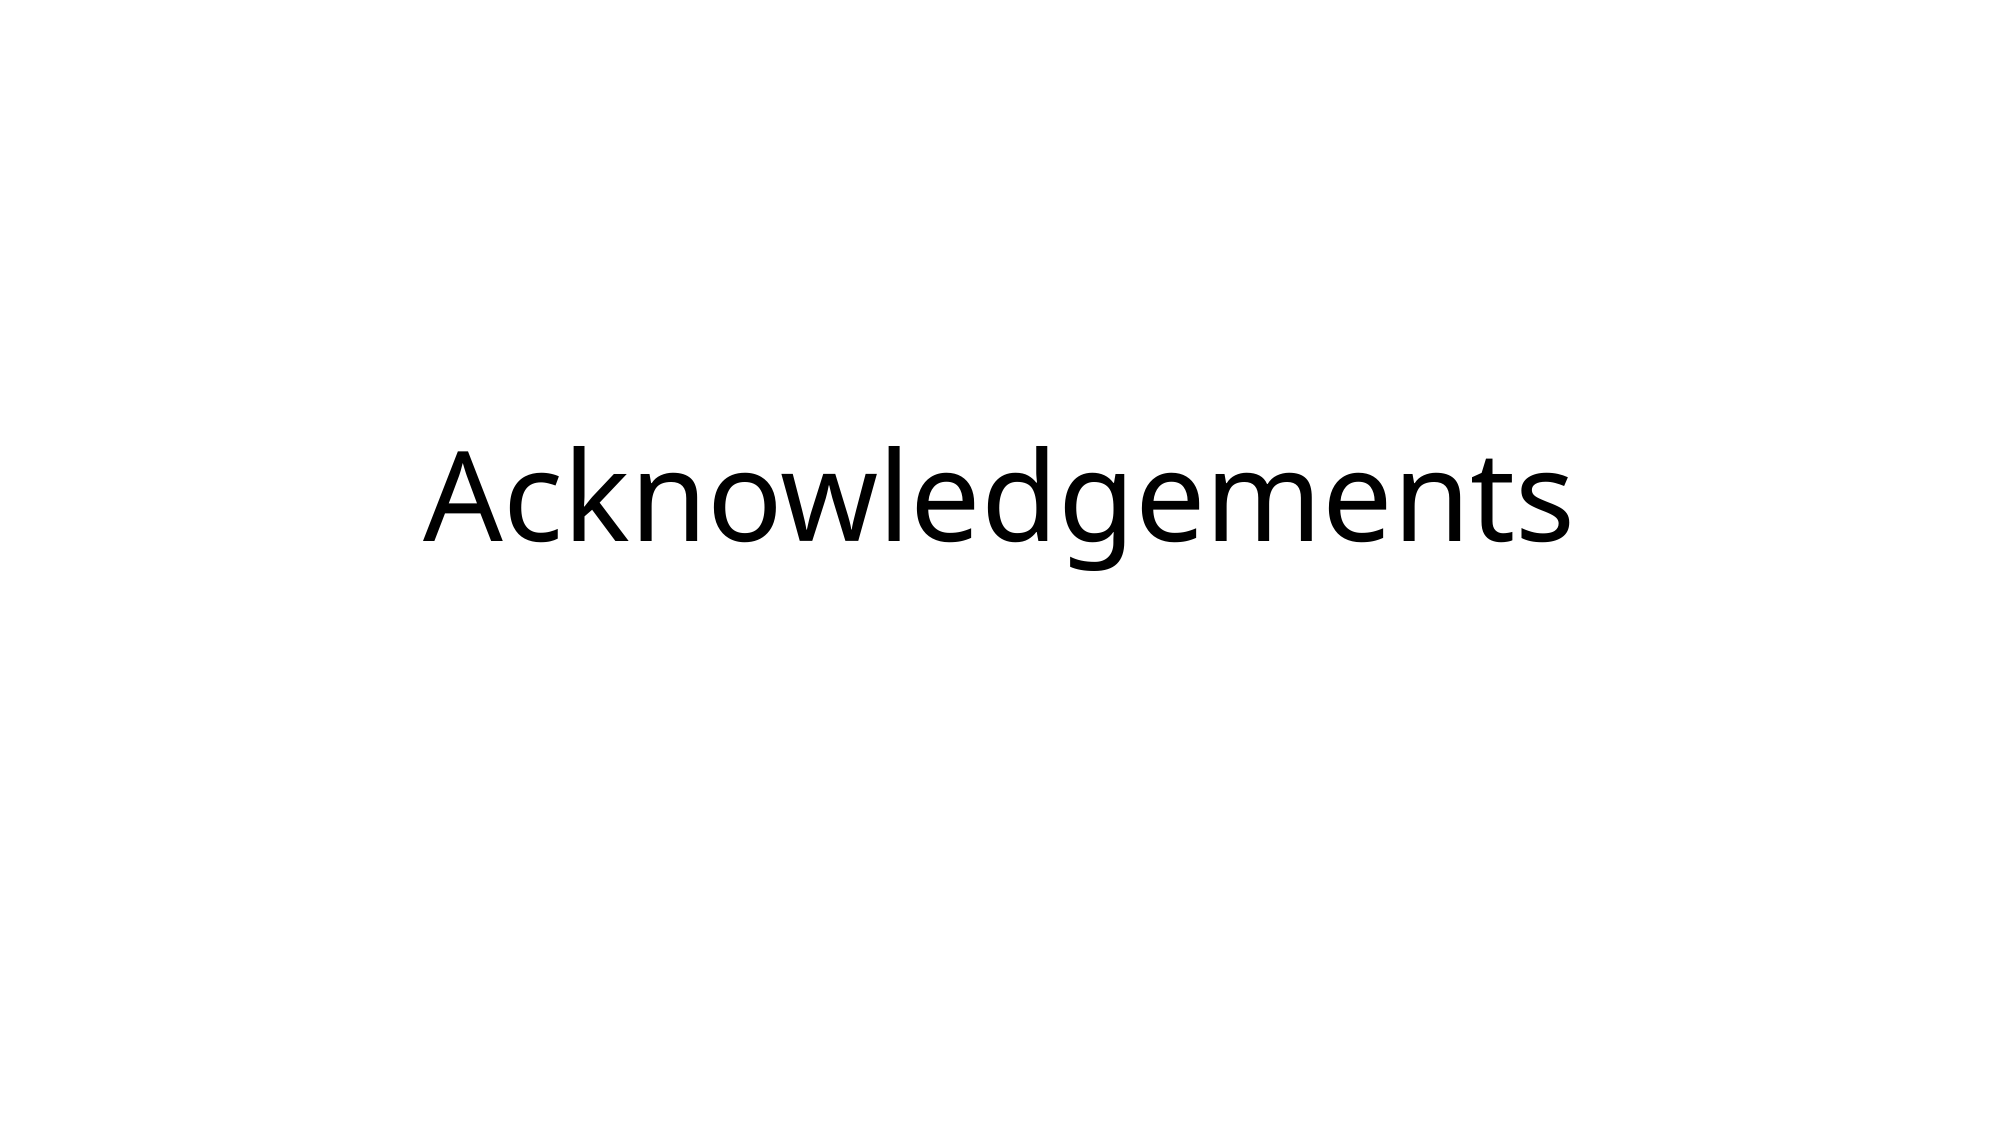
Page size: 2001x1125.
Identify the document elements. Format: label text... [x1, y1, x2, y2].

title Acknowledgements [249, 184, 1750, 576]
